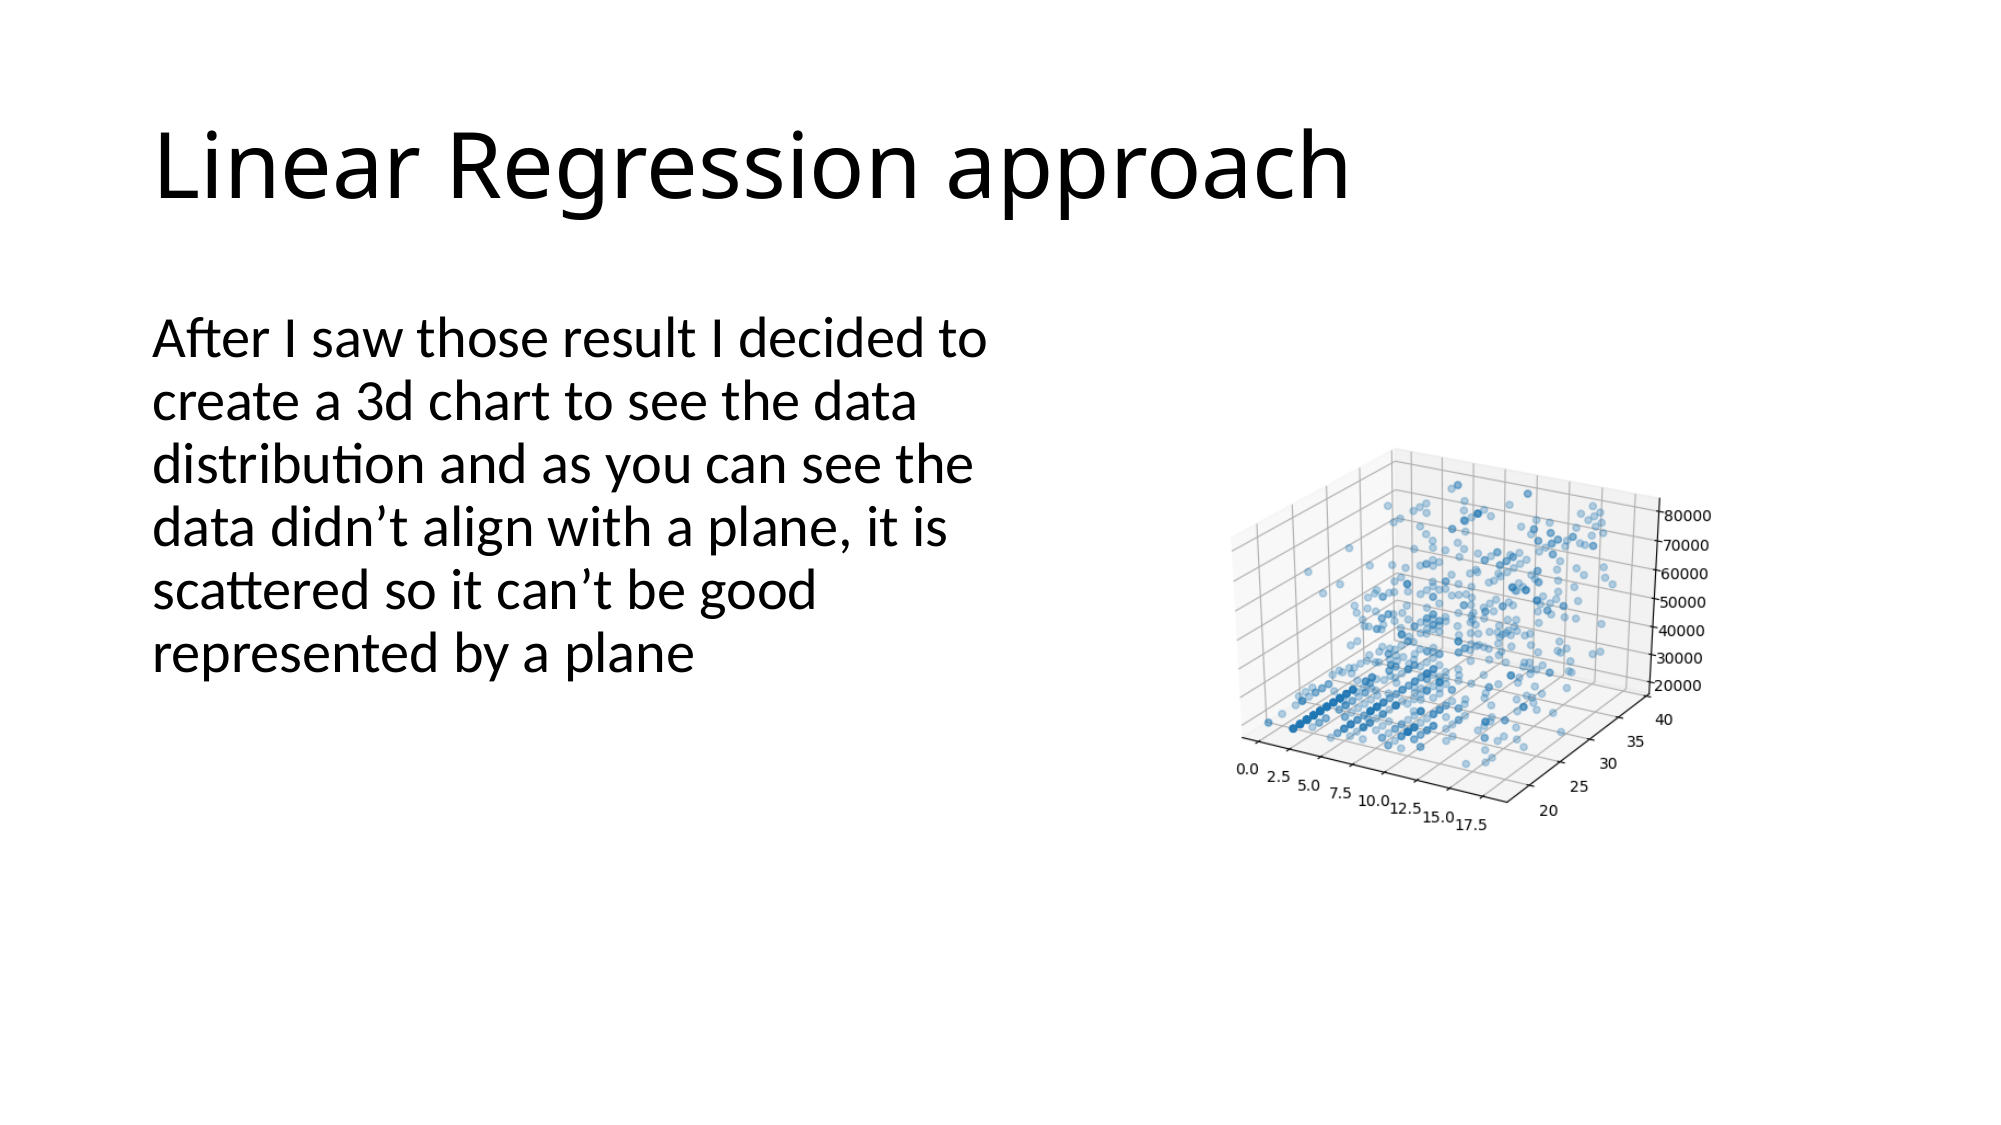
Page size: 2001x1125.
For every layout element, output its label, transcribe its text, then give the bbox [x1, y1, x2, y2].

picture [1083, 359, 1784, 885]
list After I saw those result I decided to create a 3d chart to see the data distribution and as you can see the data didn’t align with a plane, it is scattered so it can’t be good represented by a plane [137, 299, 1104, 1014]
title Linear Regression approach [137, 59, 1863, 278]
